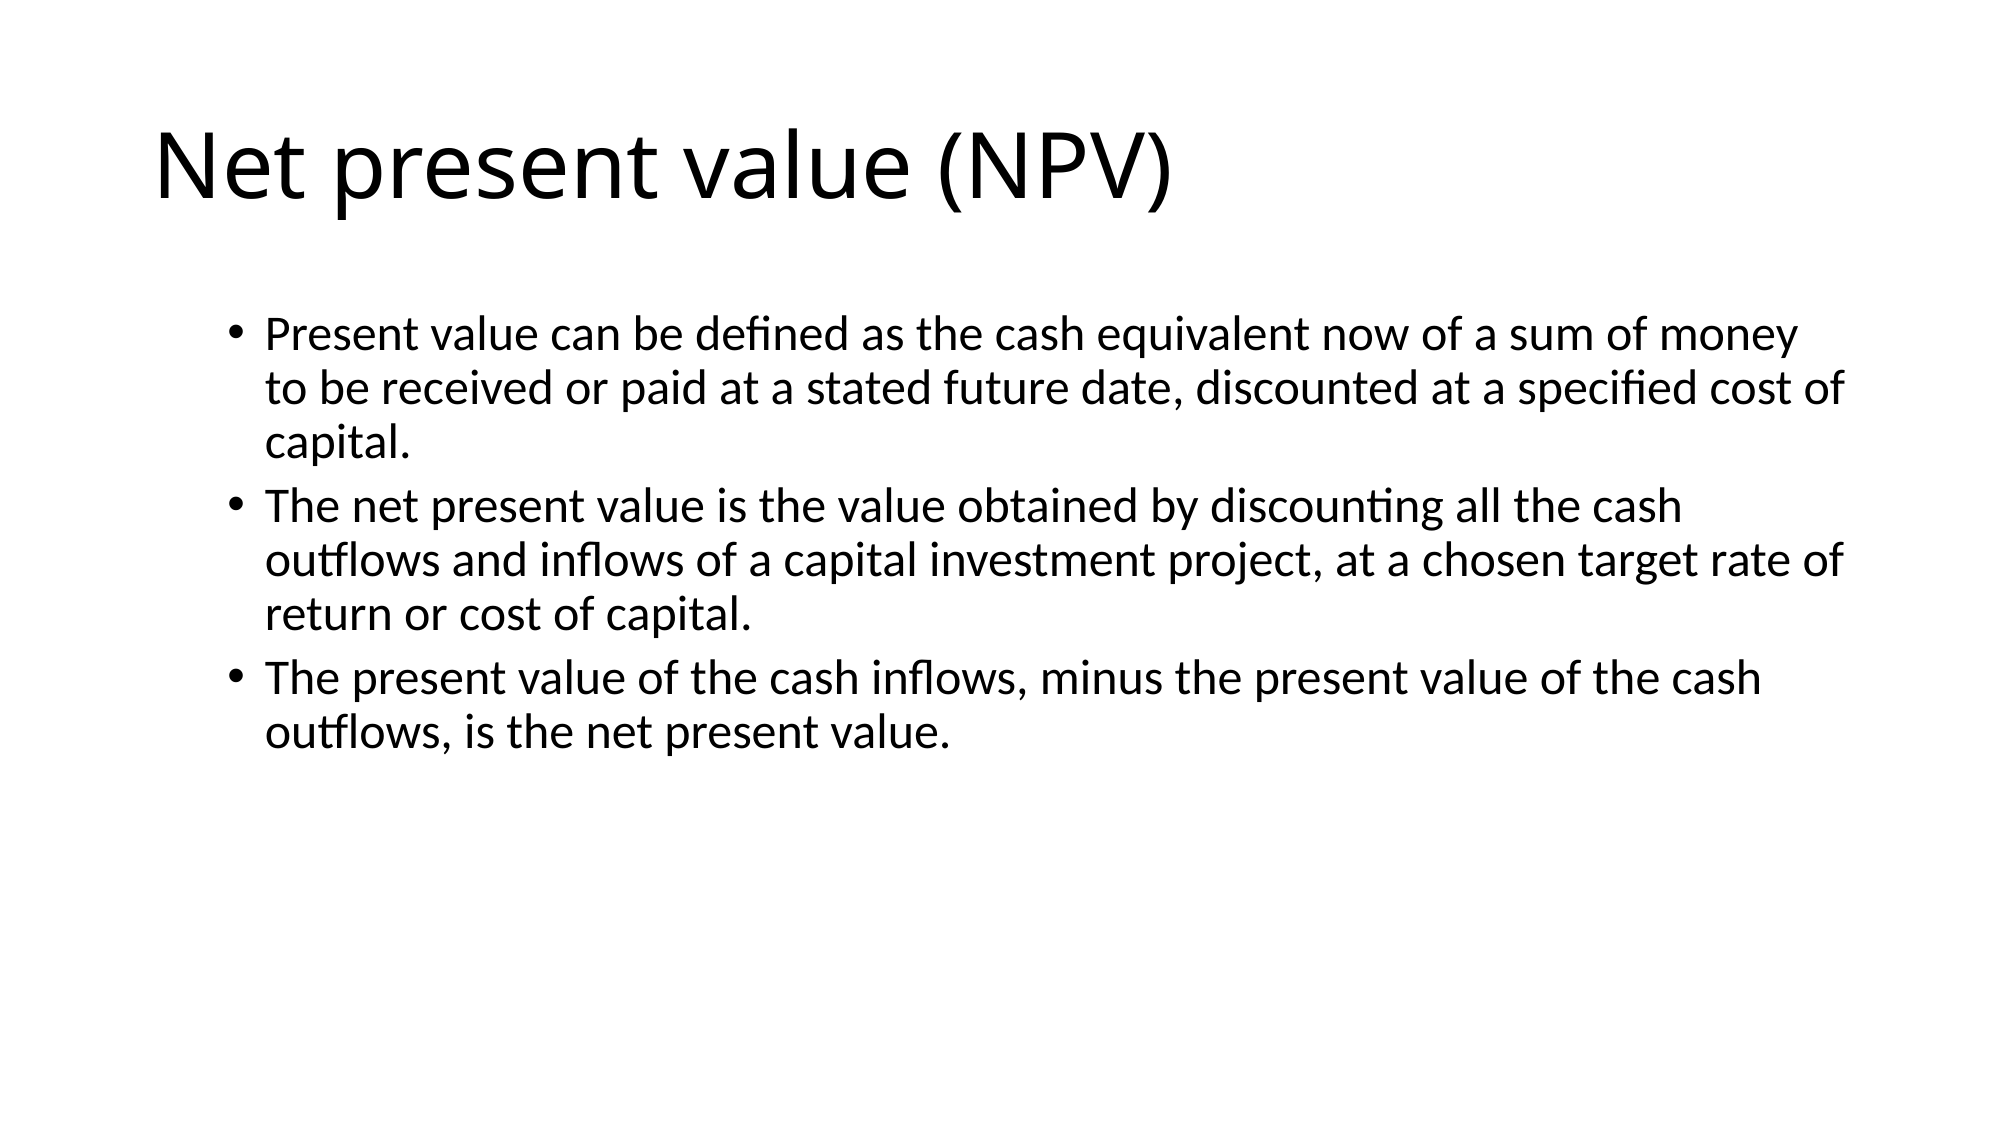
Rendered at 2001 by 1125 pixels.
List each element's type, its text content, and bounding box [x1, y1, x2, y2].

title Net present value (NPV) [137, 59, 1863, 278]
list Present value can be defined as the cash equivalent now of a sum of money to be received or paid at a stated future date, discounted at a specified cost of capital. The net present value is the value obtained by discounting all the cash outflows and inflows of a capital investment project, at a chosen target rate of return or cost of capital. The present value of the cash inflows, minus the present value of the cash outflows, is the net present value. [137, 299, 1863, 1014]
